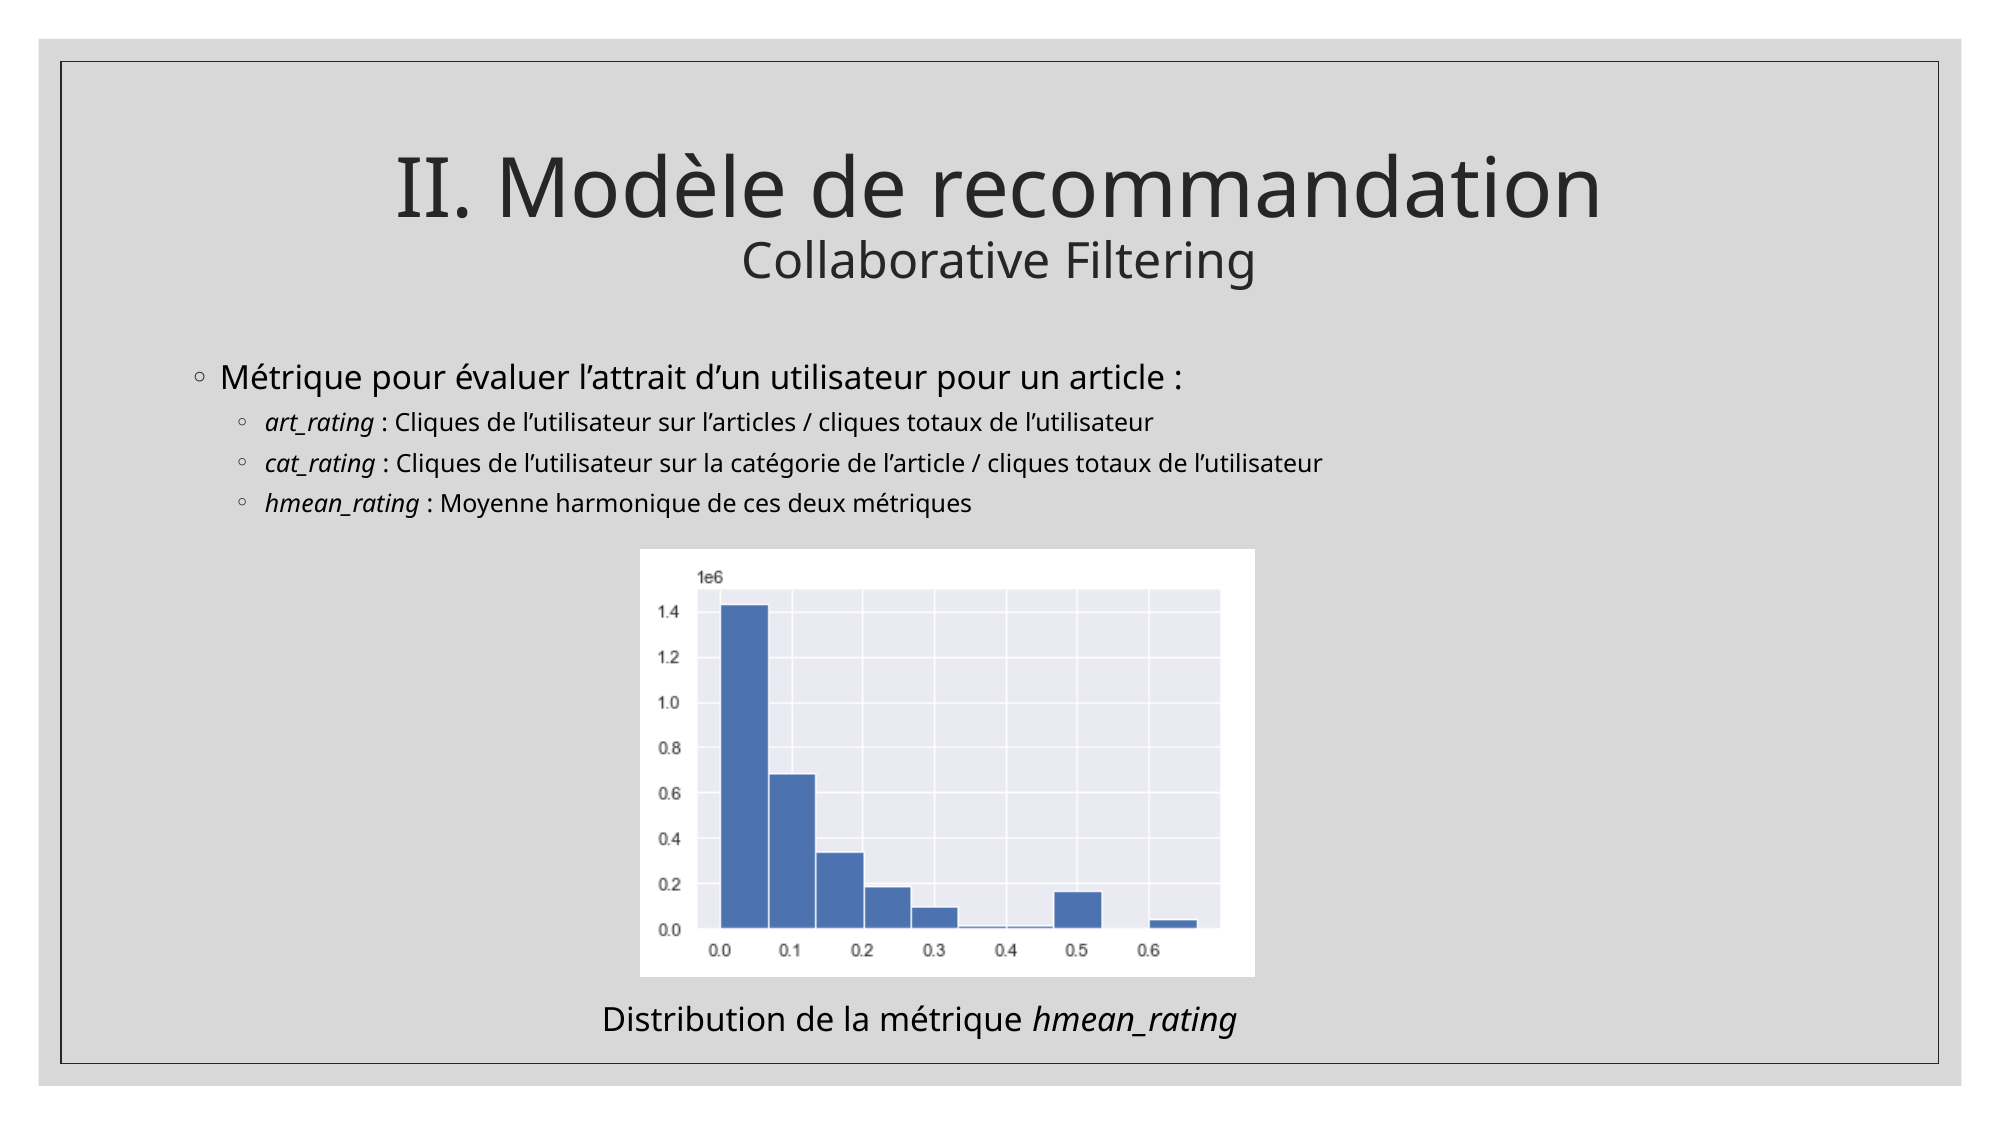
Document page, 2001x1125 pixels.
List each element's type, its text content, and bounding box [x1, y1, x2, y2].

picture [640, 549, 1255, 977]
list Métrique pour évaluer l’attrait d’un utilisateur pour un article : art_rating : Cliques de l’utilisateur sur l’articles / cliques totaux de l’utilisateur cat_rating : Cliques de l’utilisateur sur la catégorie de l’article / cliques totaux de l’utilisateur hmean_rating : Moyenne harmonique de ces deux métriques [174, 345, 1825, 977]
title II. Modèle de recommandation Collaborative Filtering [174, 105, 1825, 331]
text_box Distribution de la métrique hmean_rating [587, 991, 1309, 1046]
